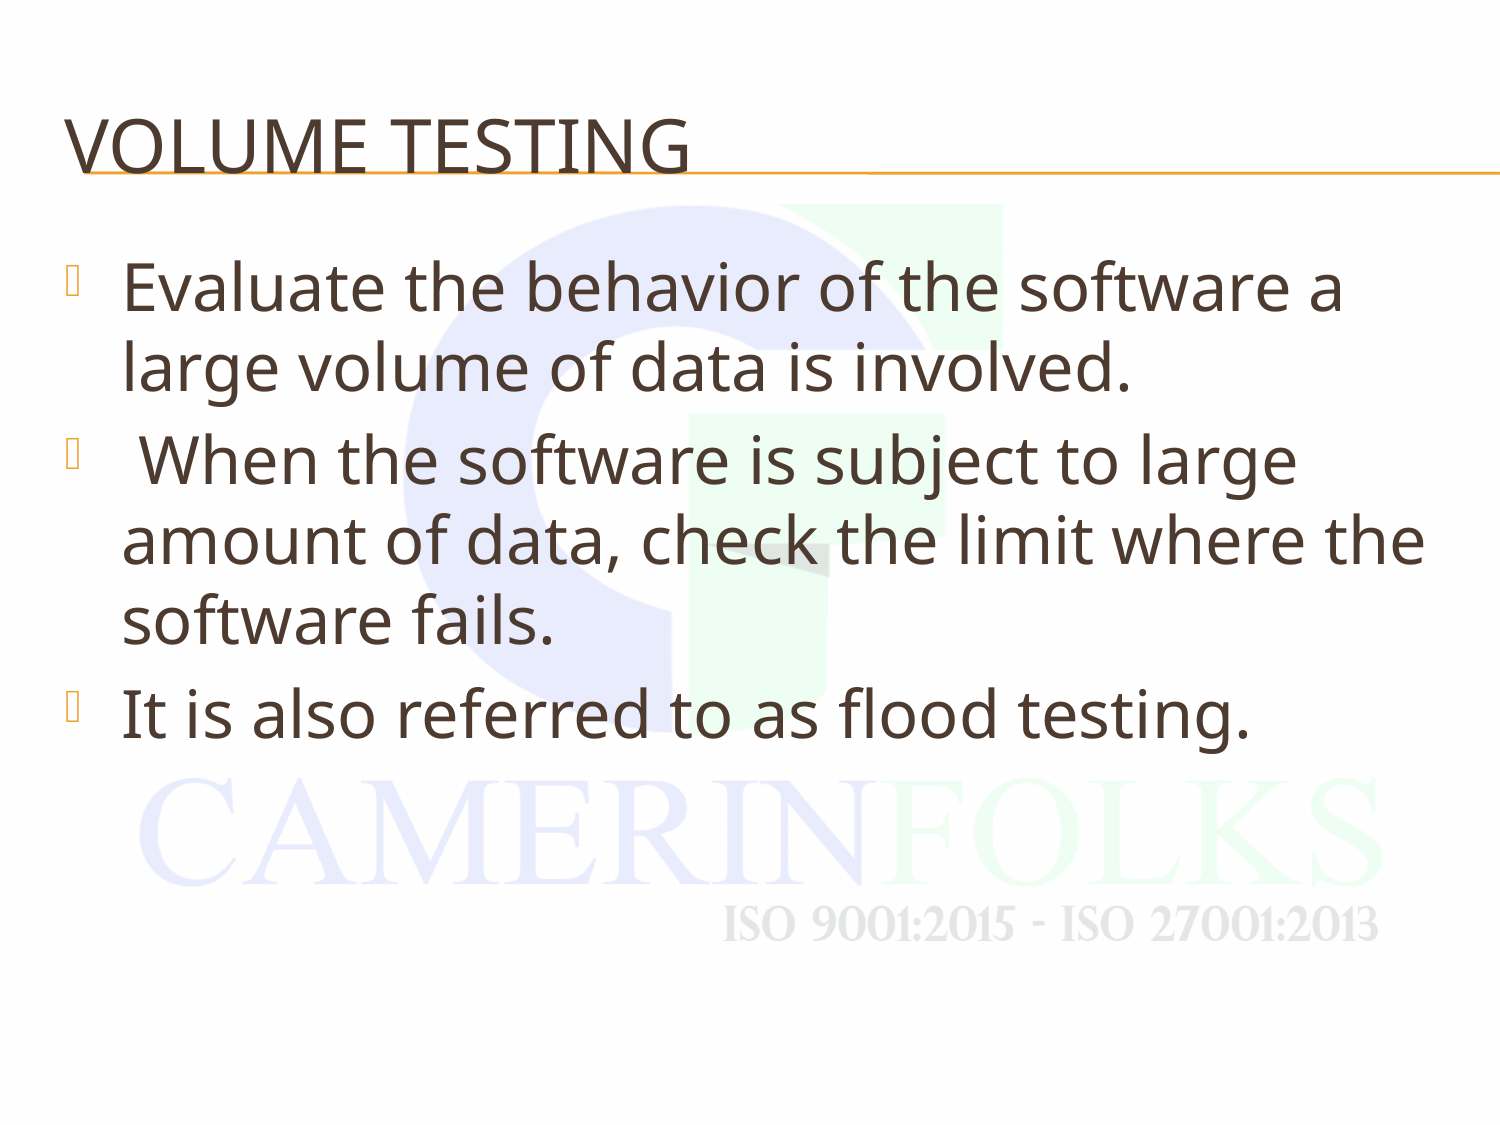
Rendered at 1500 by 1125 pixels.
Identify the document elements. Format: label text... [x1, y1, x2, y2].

title Volume Testing [50, 75, 1475, 213]
list Evaluate the behavior of the software a large volume of data is involved. When the software is subject to large amount of data, check the limit where the software fails. It is also referred to as flood testing. [50, 237, 1475, 1038]
